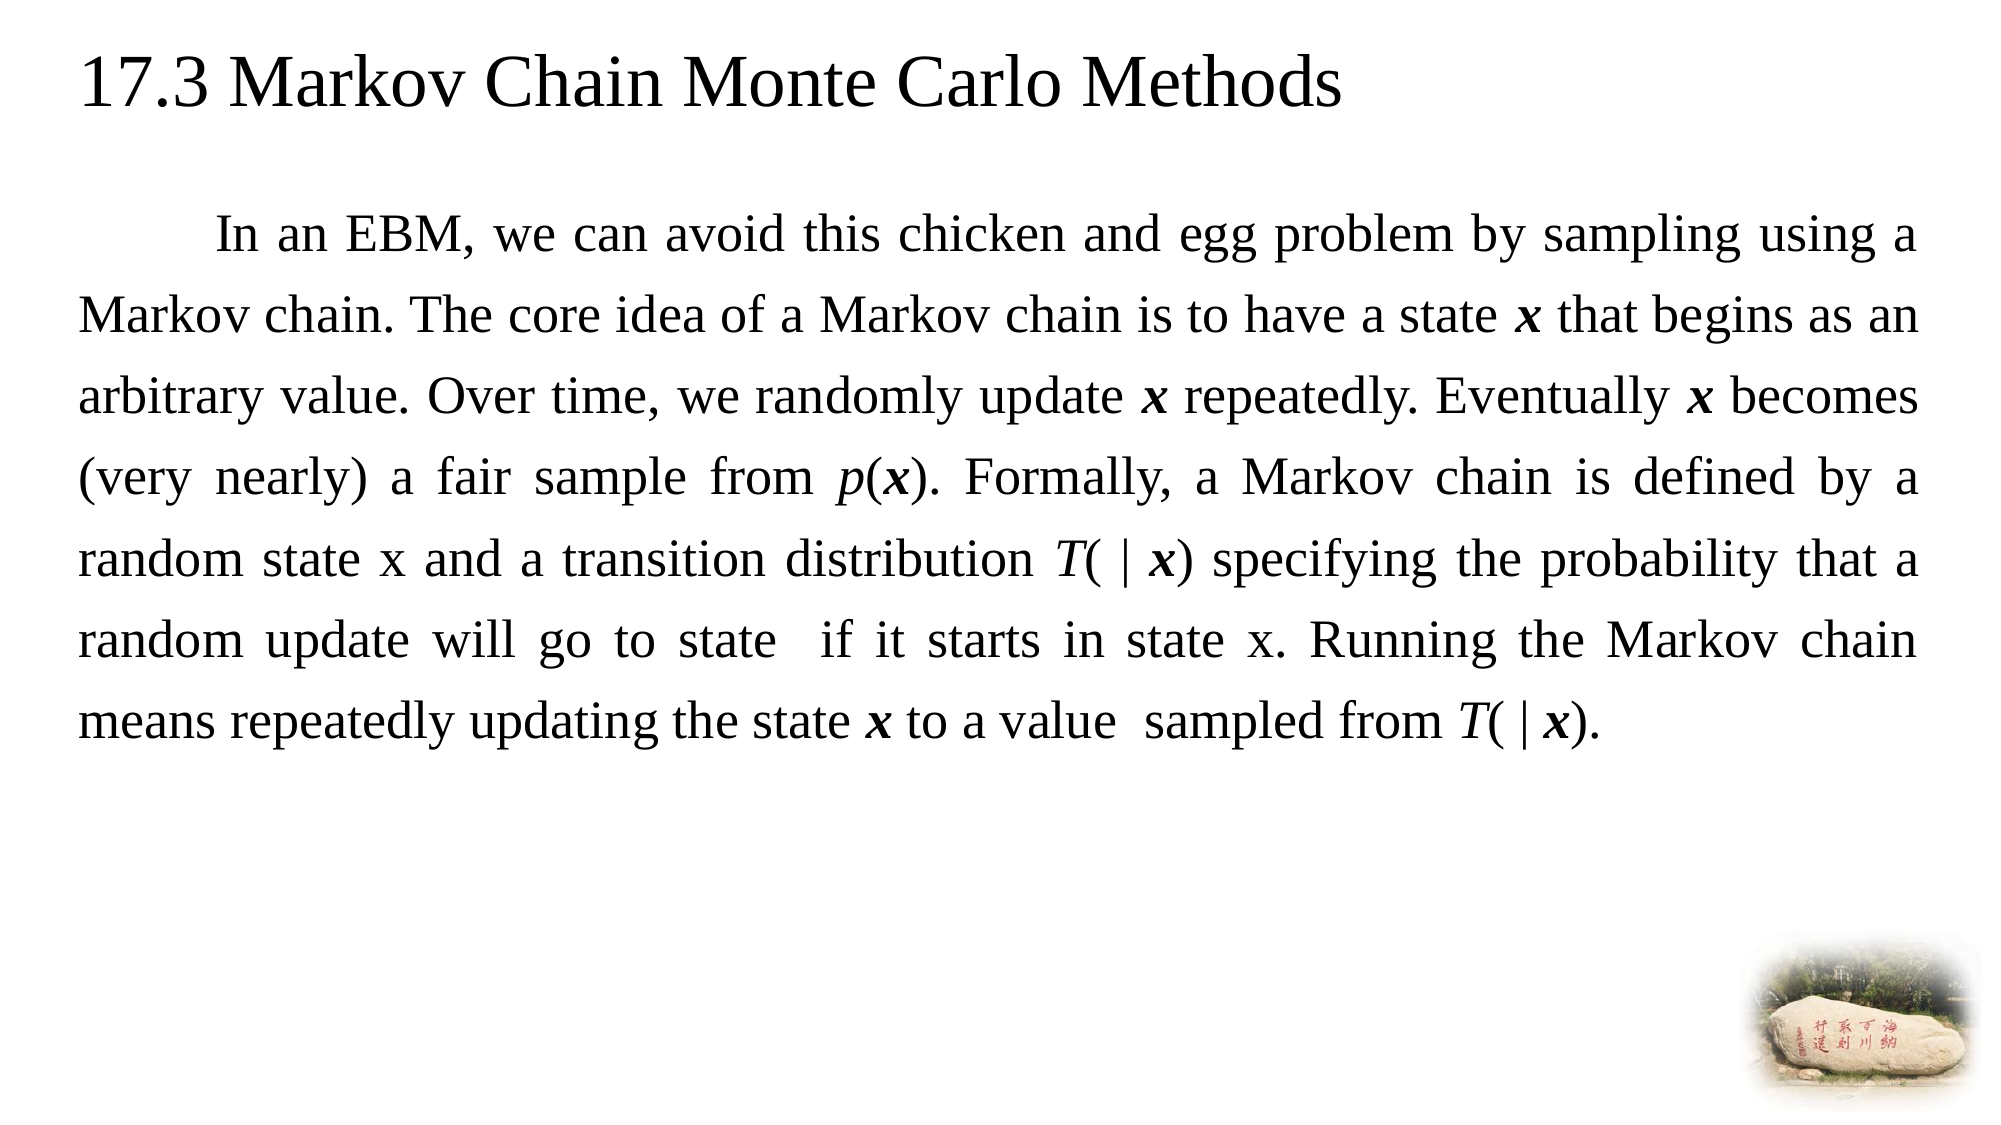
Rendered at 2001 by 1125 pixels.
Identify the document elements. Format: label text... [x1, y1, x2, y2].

title 17.3 Markov Chain Monte Carlo Methods [63, 21, 1936, 142]
picture [1740, 927, 1985, 1112]
